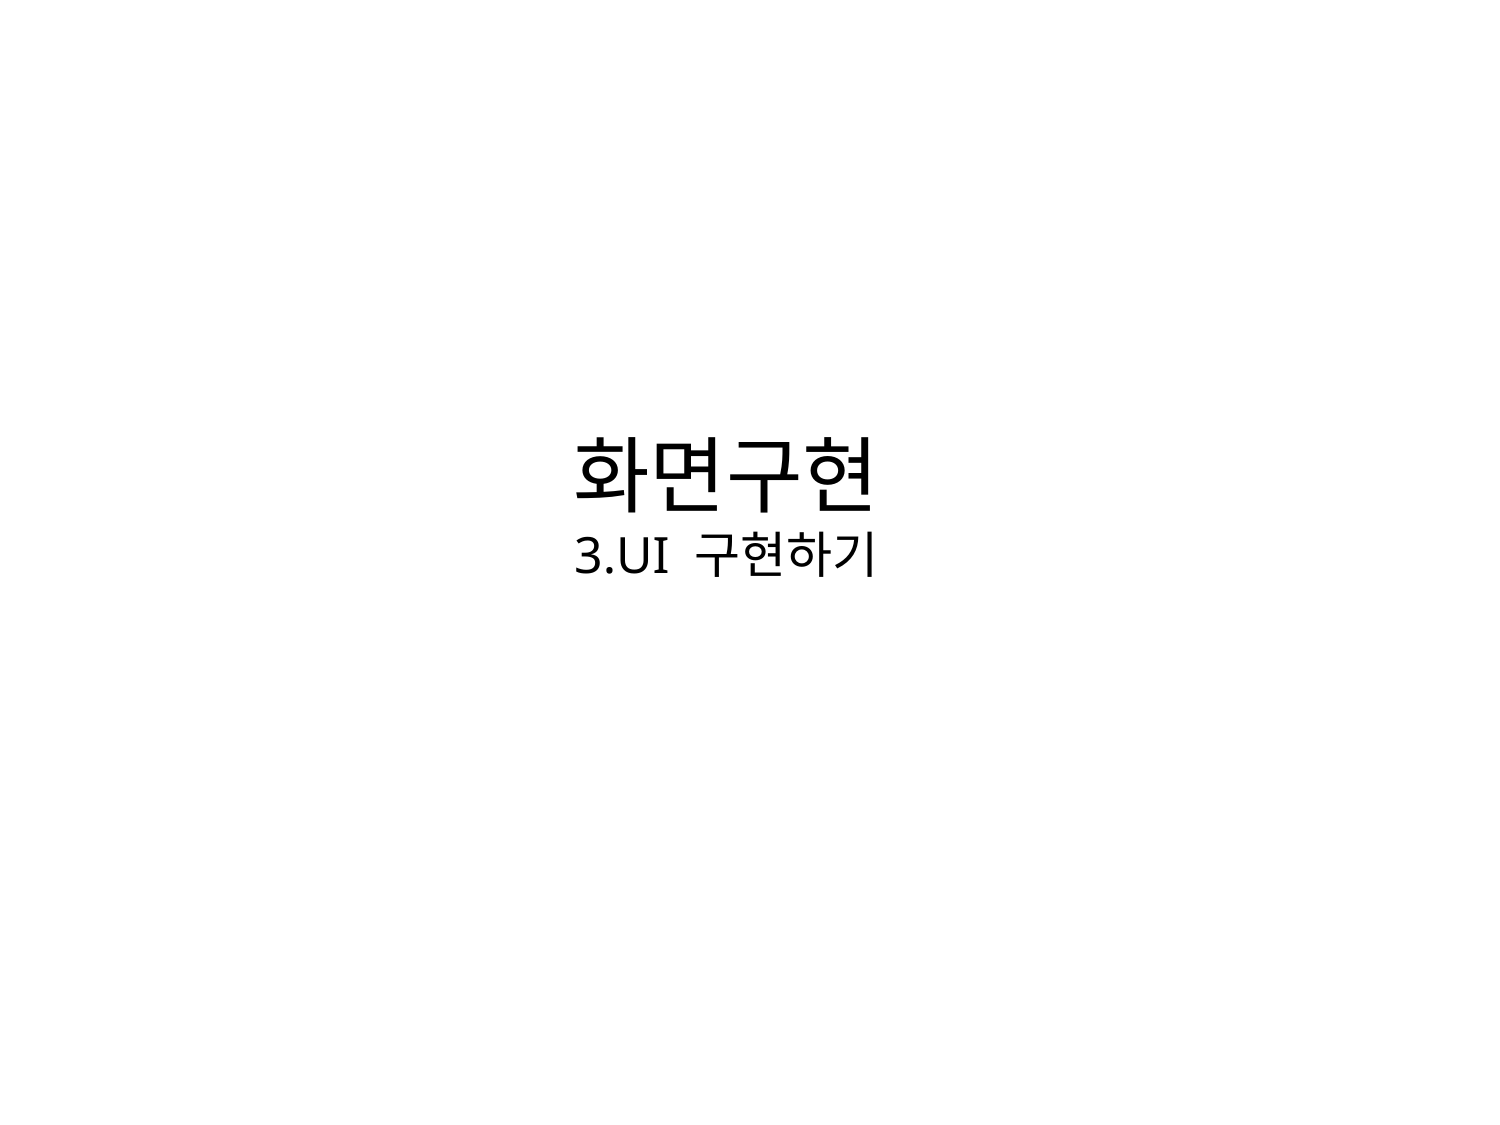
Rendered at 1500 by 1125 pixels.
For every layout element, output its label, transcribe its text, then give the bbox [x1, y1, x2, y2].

title 화면구현 3.UI 구현하기 [17, 349, 1436, 657]
